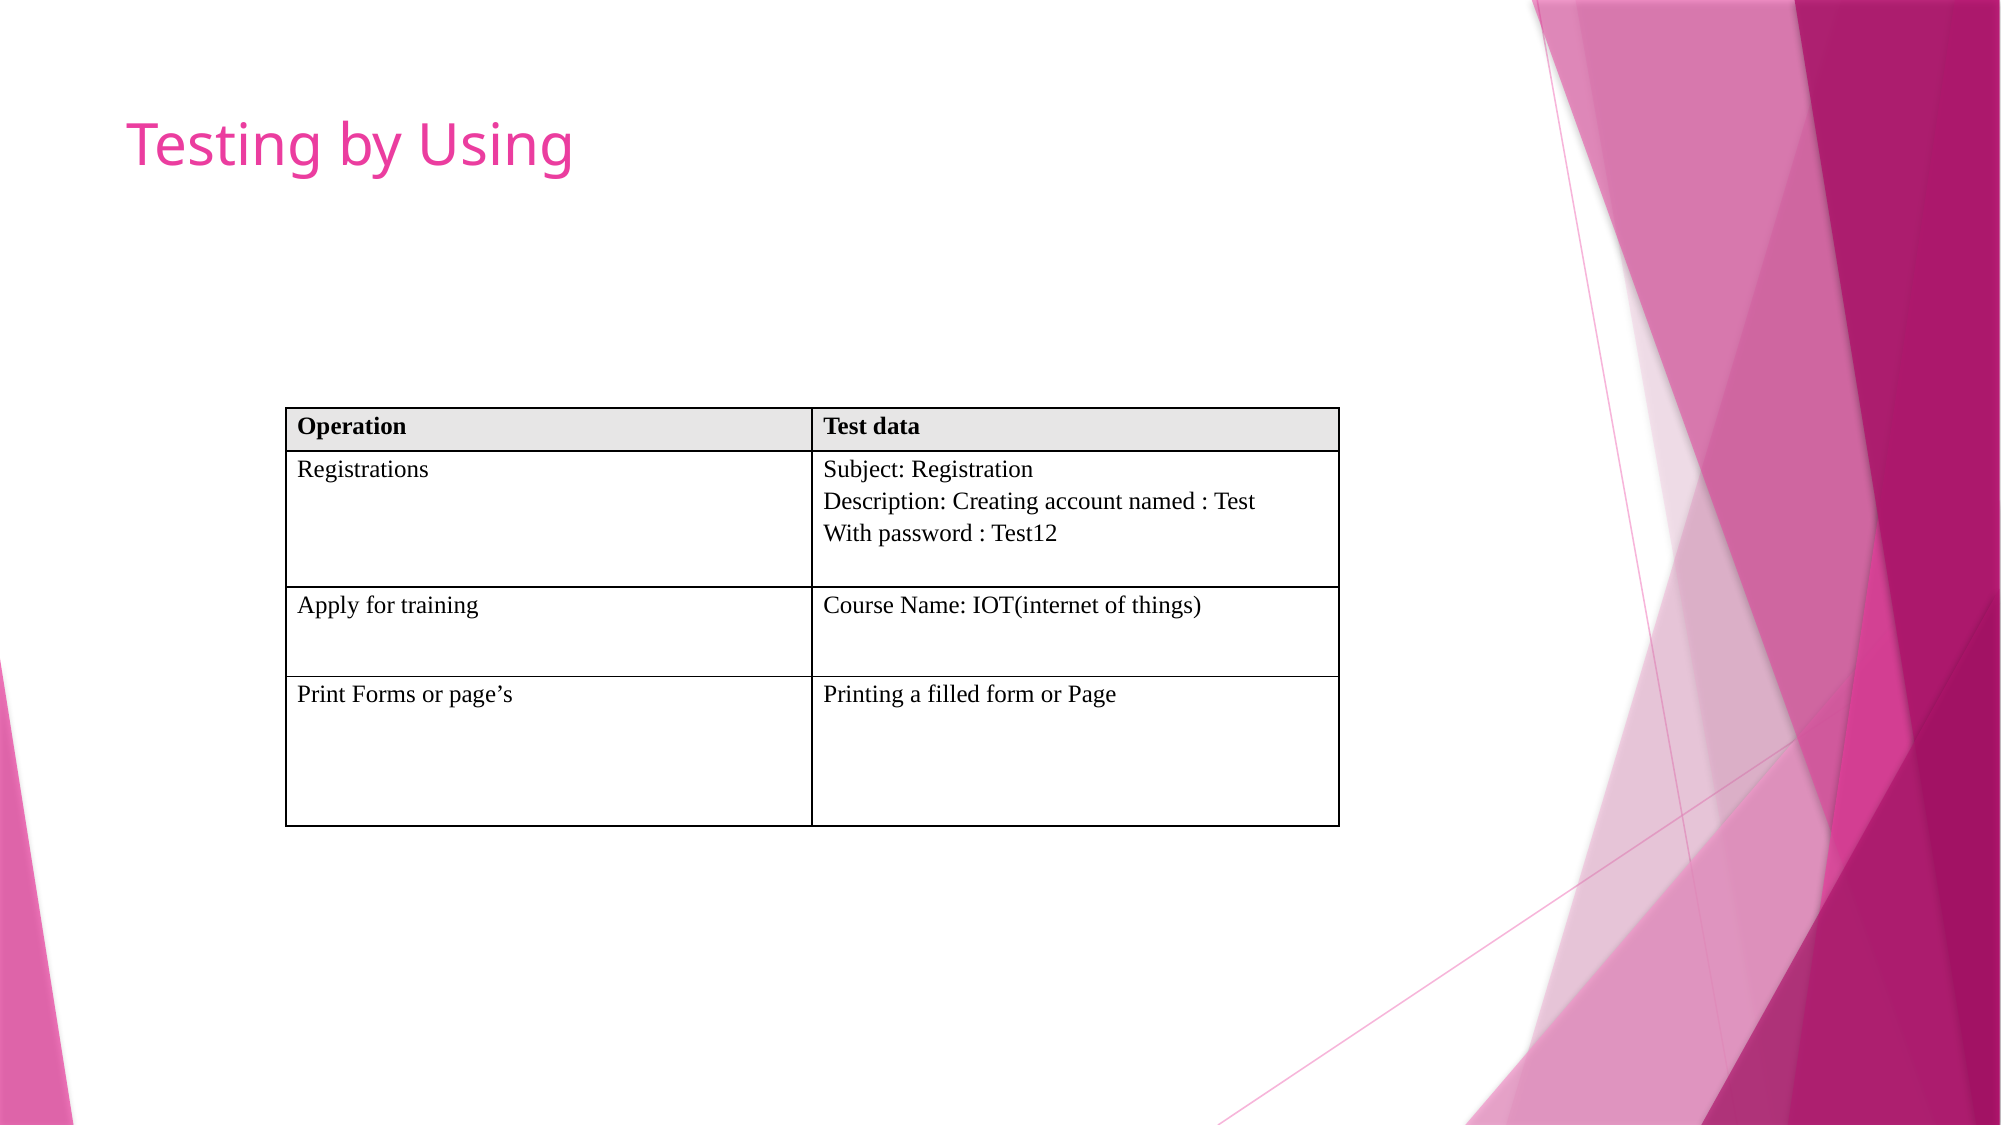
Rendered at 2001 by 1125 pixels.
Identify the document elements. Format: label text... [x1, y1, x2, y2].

title Testing by Using [111, 99, 1522, 208]
table_cell Registrations [287, 452, 811, 586]
table_cell Course Name: IOT(internet of things) [813, 588, 1338, 676]
table_cell Printing a filled form or Page [813, 677, 1338, 825]
table_cell Subject: Registration Description: Creating account named : Test With password : Test12 [813, 452, 1338, 586]
table_header Operation [287, 409, 811, 450]
table_cell Apply for training [287, 588, 811, 676]
table_cell Print Forms or page’s [287, 677, 811, 825]
table_header Test data [813, 409, 1338, 450]
